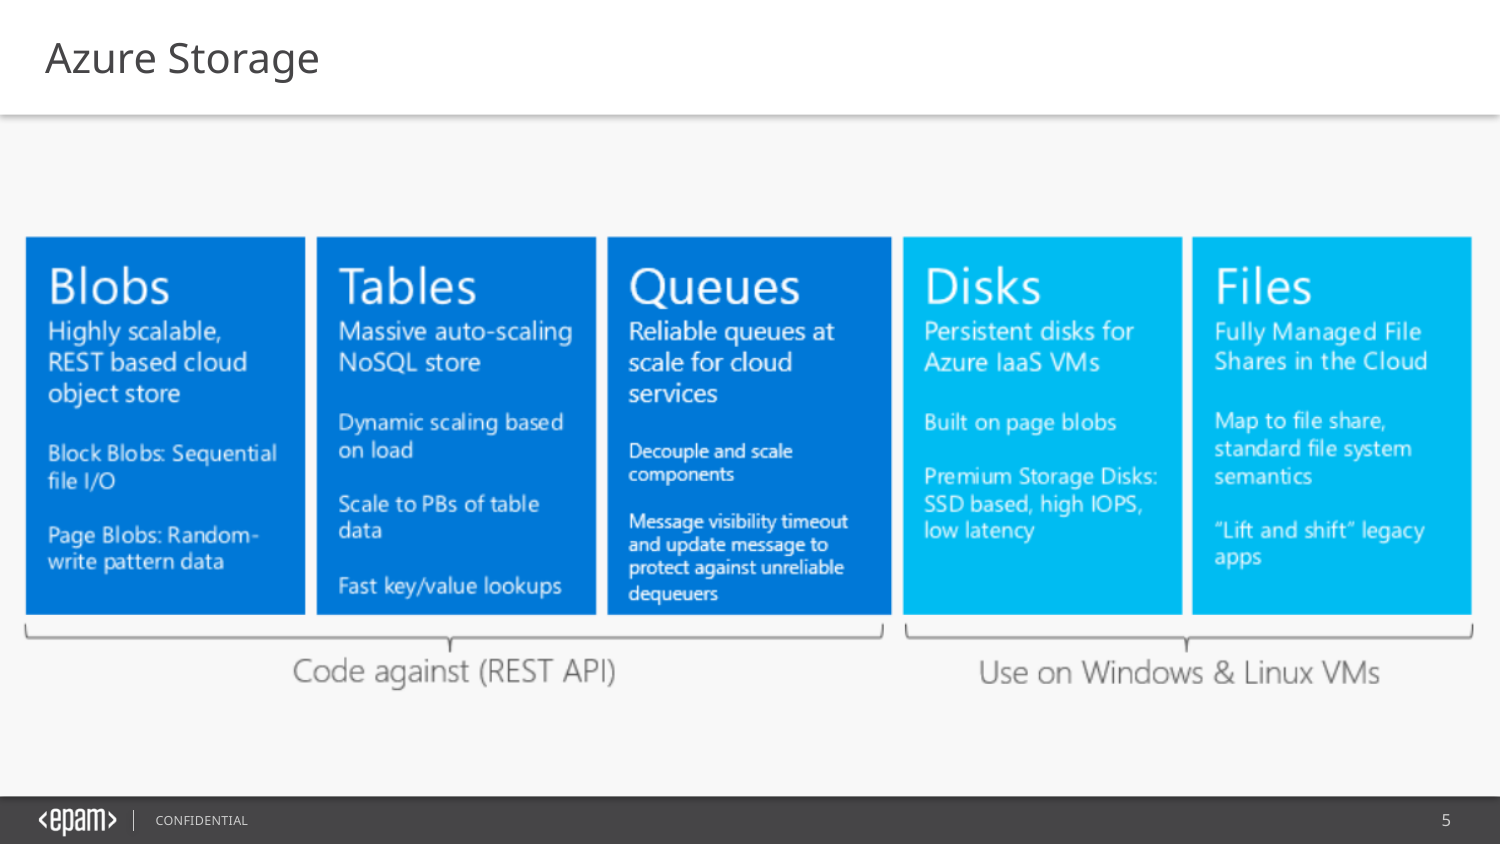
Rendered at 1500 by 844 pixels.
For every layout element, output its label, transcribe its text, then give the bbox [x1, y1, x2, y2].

picture [38, 808, 117, 837]
picture [0, 113, 1500, 797]
list Azure Storage [0, 0, 1500, 113]
